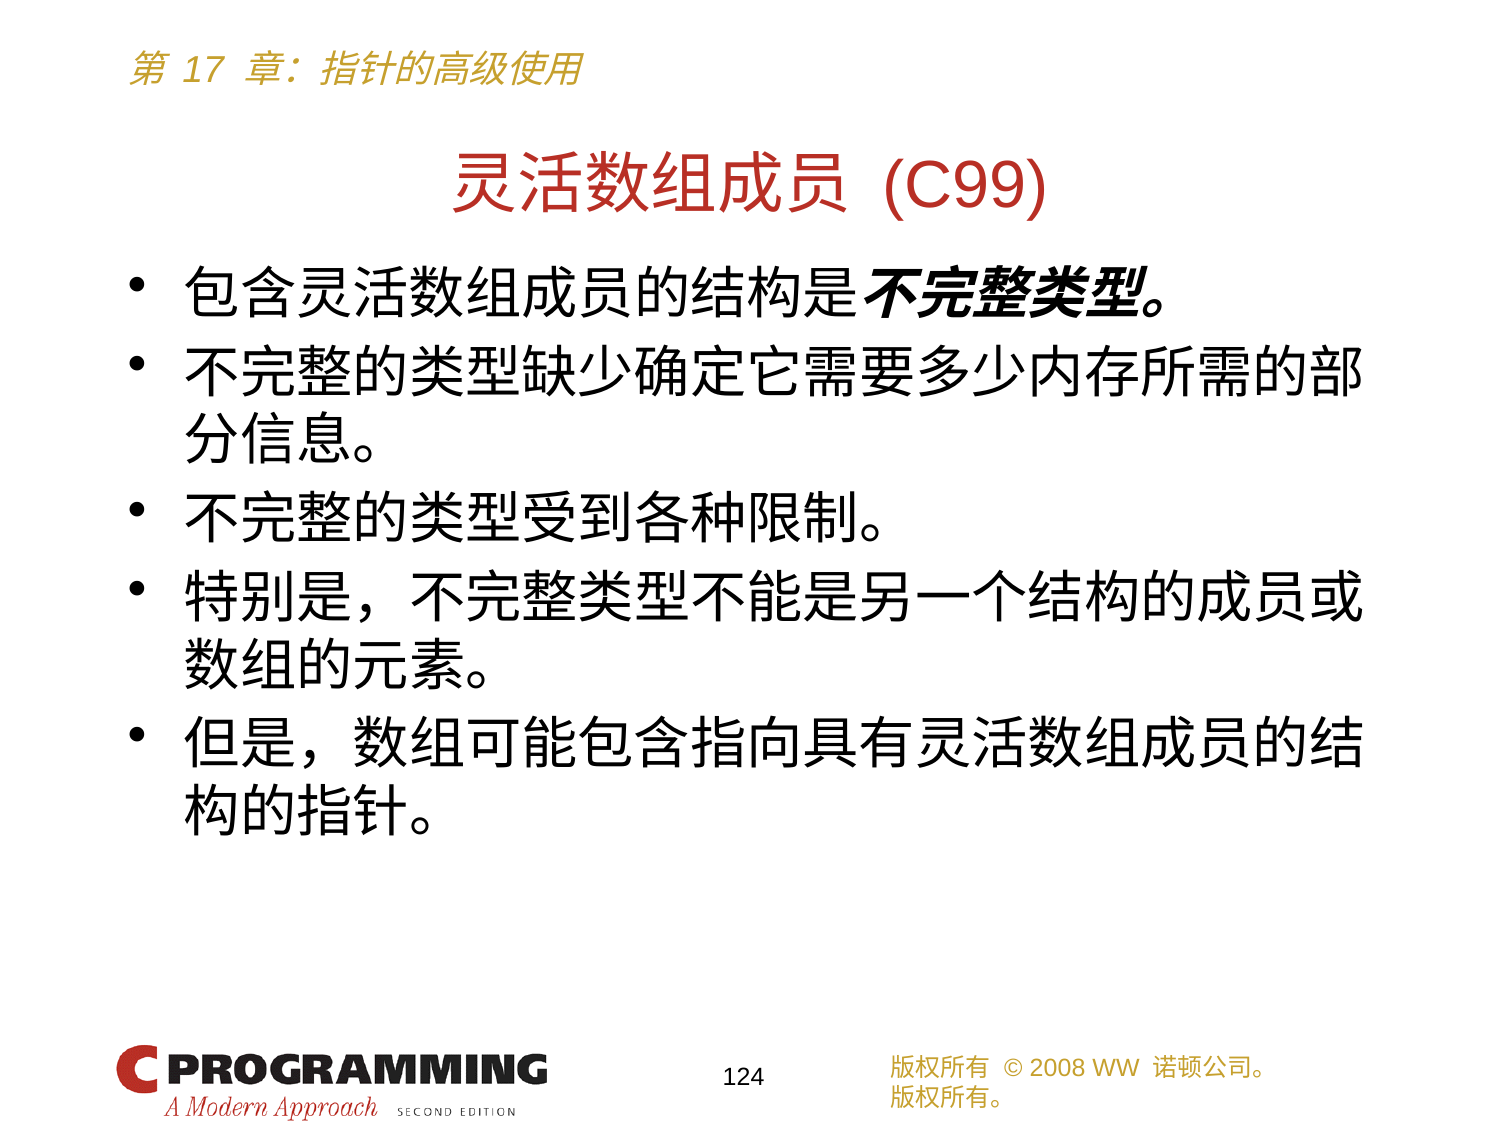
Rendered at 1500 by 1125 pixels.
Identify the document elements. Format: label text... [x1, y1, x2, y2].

picture [112, 1041, 550, 1123]
footer 版权所有 © 2008 WW 诺顿公司。 版权所有。 [874, 1043, 1388, 1119]
title 灵活数组成员 (C99) [112, 125, 1388, 238]
list 包含灵活数组成员的结构是不完整类型。 不完整的类型缺少确定它需要多少内存所需的部分信息。 不完整的类型受到各种限制。 特别是，不完整类型不能是另一个结构的成员或数组的元素。 但是，数组可能包含指向具有灵活数组成员的结构的指针。 [112, 249, 1388, 1038]
slide_number 124 [687, 1049, 801, 1101]
